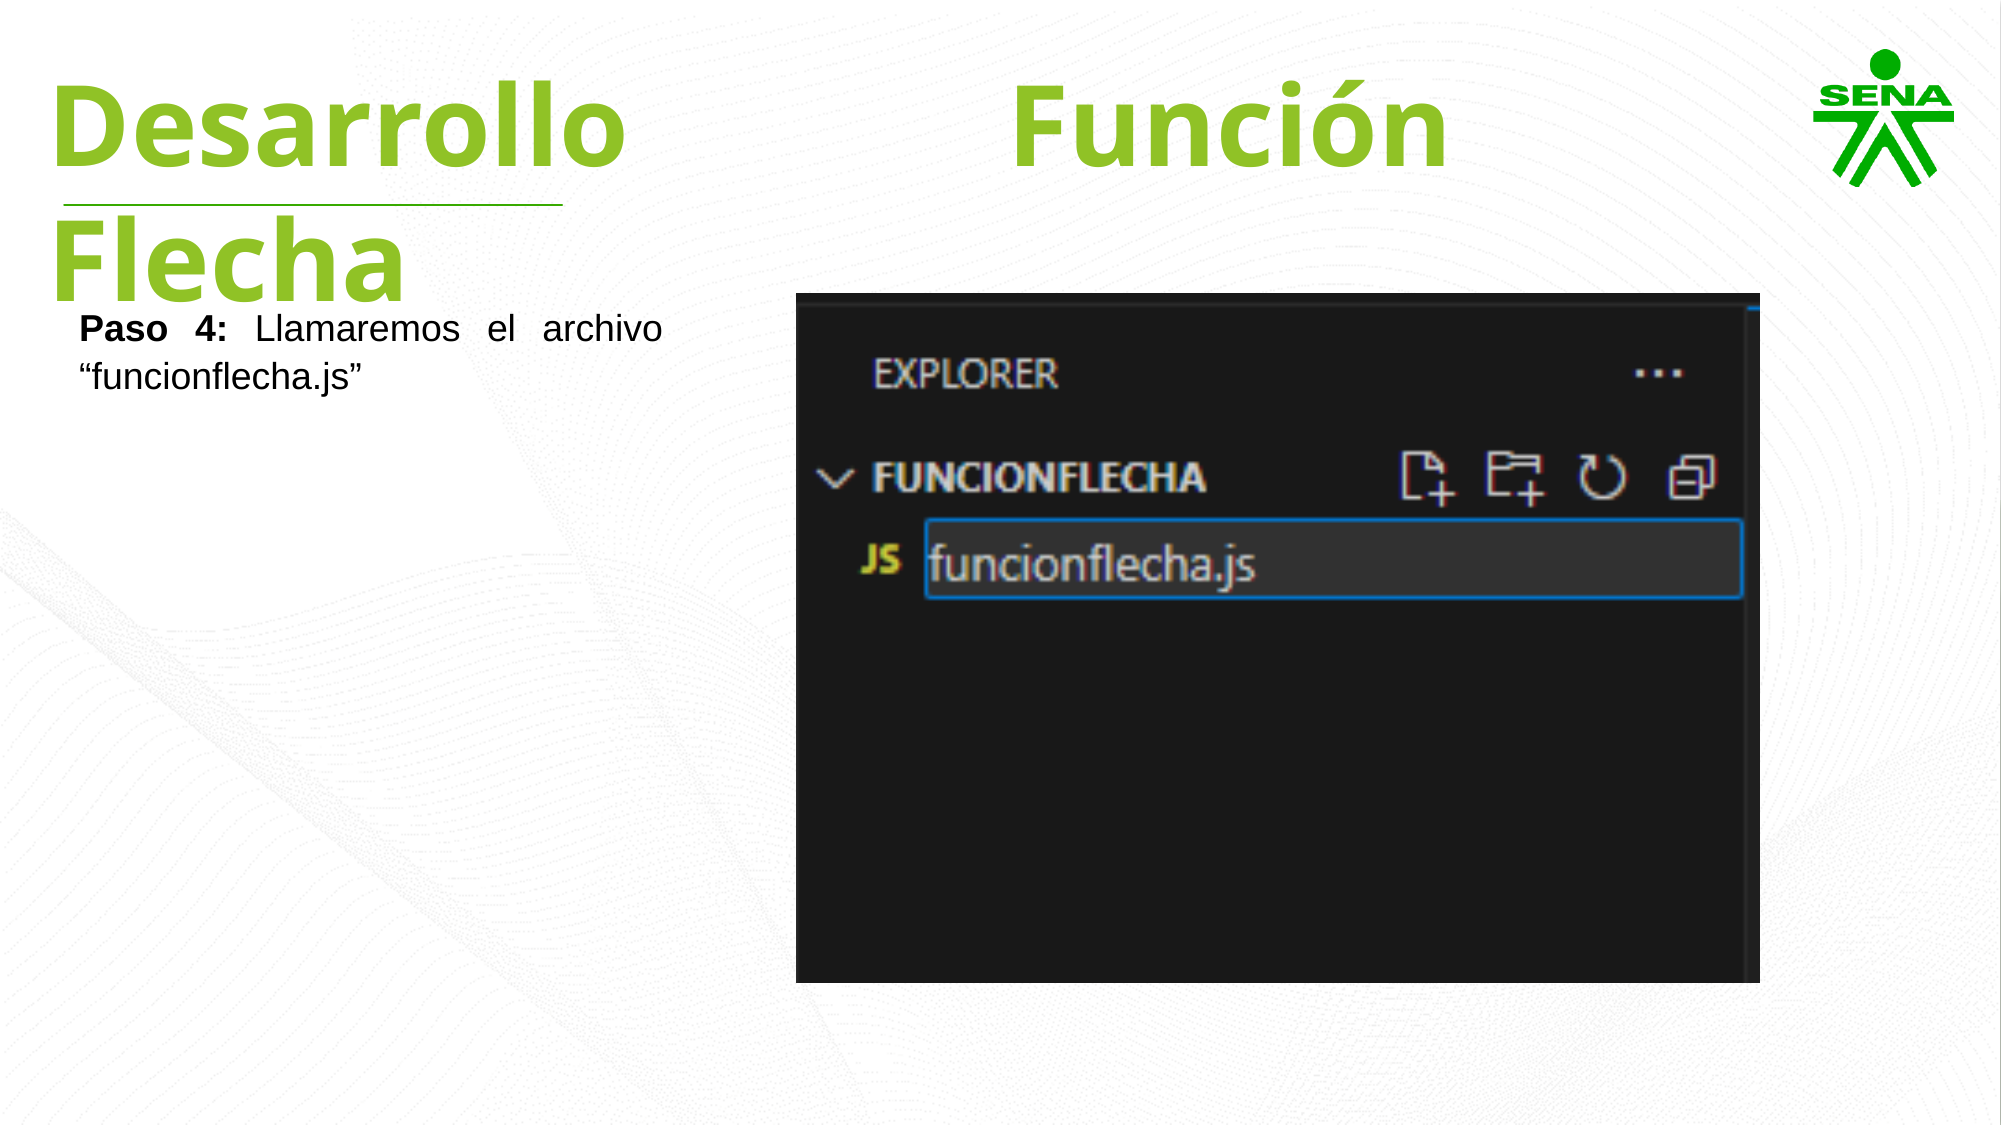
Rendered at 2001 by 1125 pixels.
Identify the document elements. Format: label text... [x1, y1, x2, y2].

text_box Paso 4: Llamaremos el archivo “funcionflecha.js” [64, 293, 678, 405]
picture [0, 0, 2000, 1125]
text_box Desarrollo Función Flecha [33, 46, 1468, 332]
